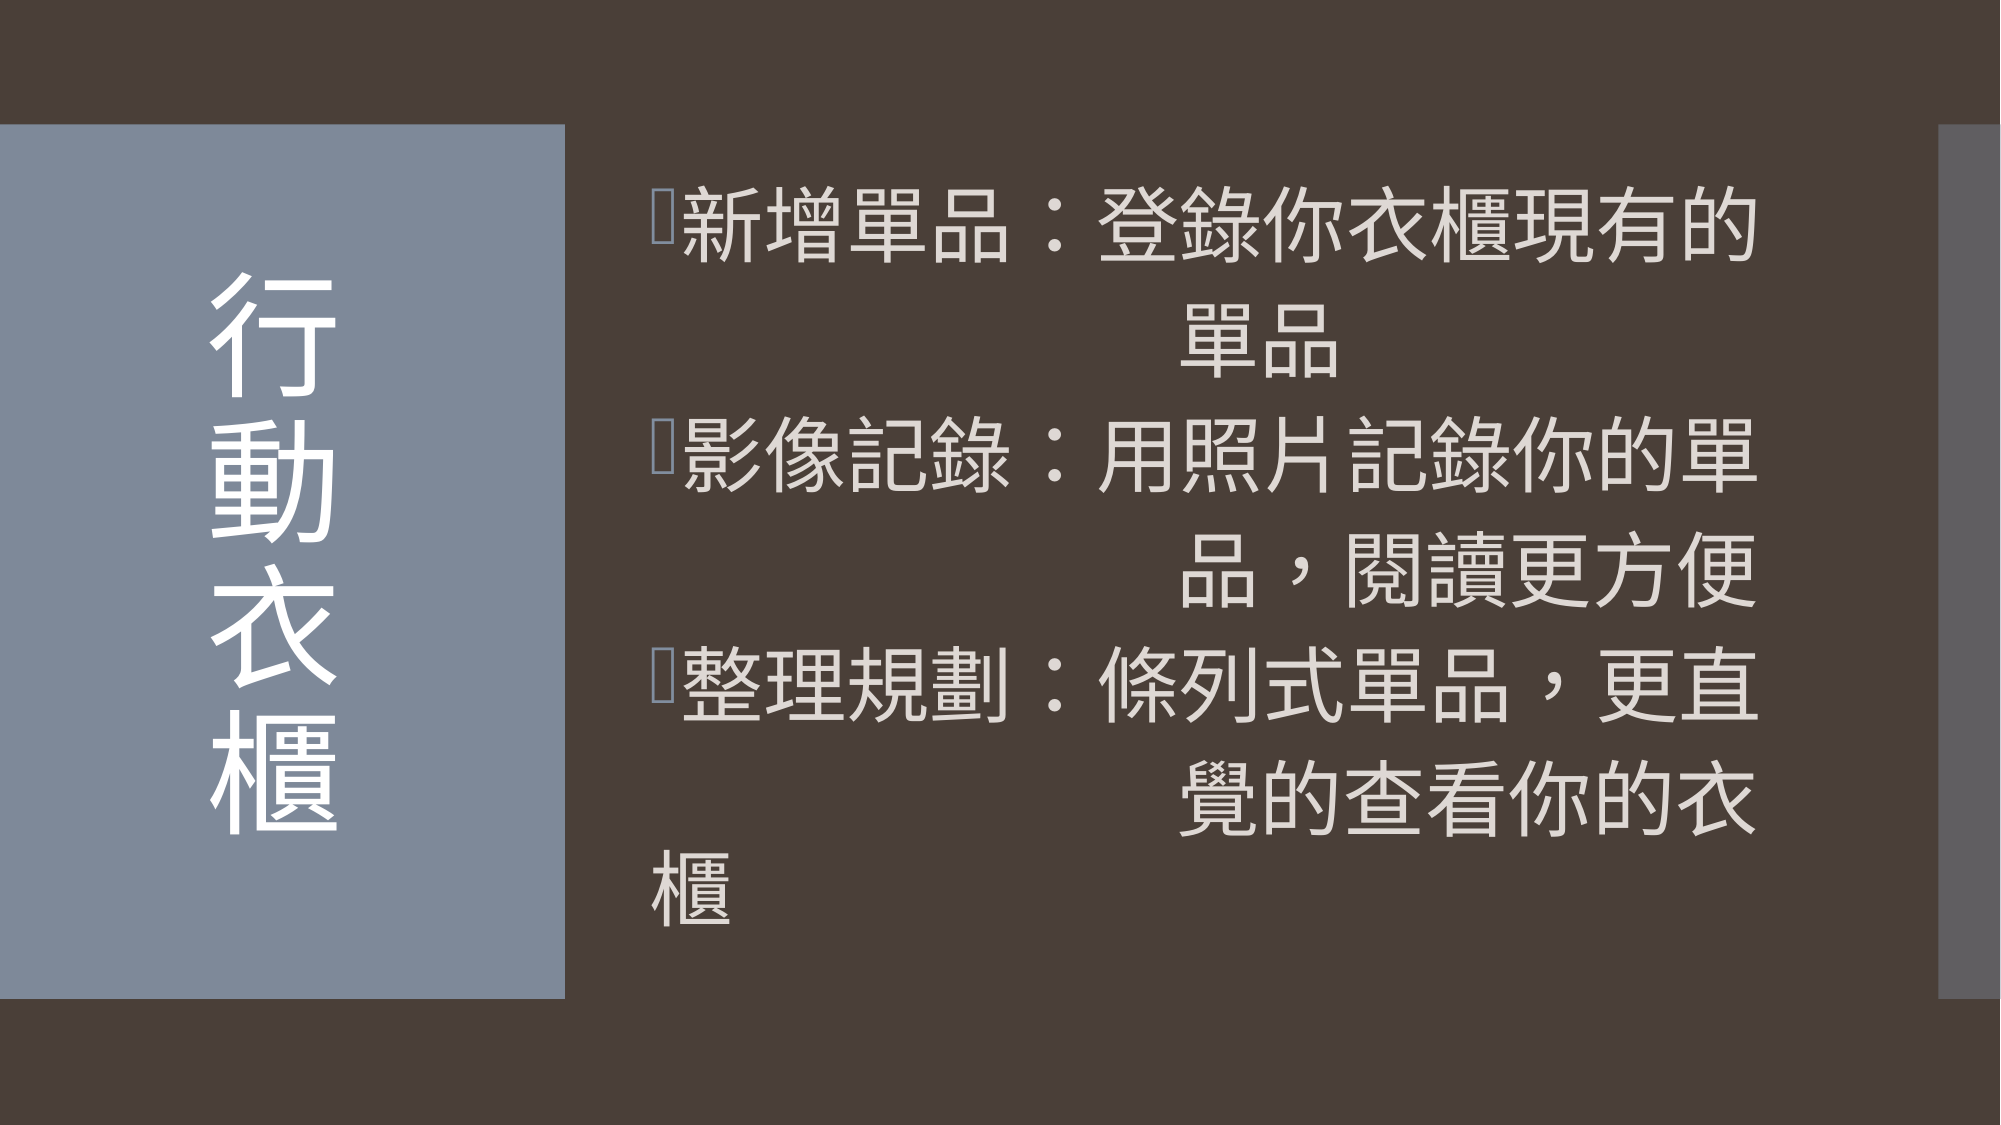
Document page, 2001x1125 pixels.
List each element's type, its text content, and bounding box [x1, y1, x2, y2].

title 行 動 衣 櫃 [41, 184, 525, 940]
list 新增單品：登錄你衣櫃現有的 單品 影像記錄：用照片記錄你的單 品，閱讀更方便 整理規劃：條列式單品，更直 覺的查看你的衣櫃 [634, 141, 1835, 982]
